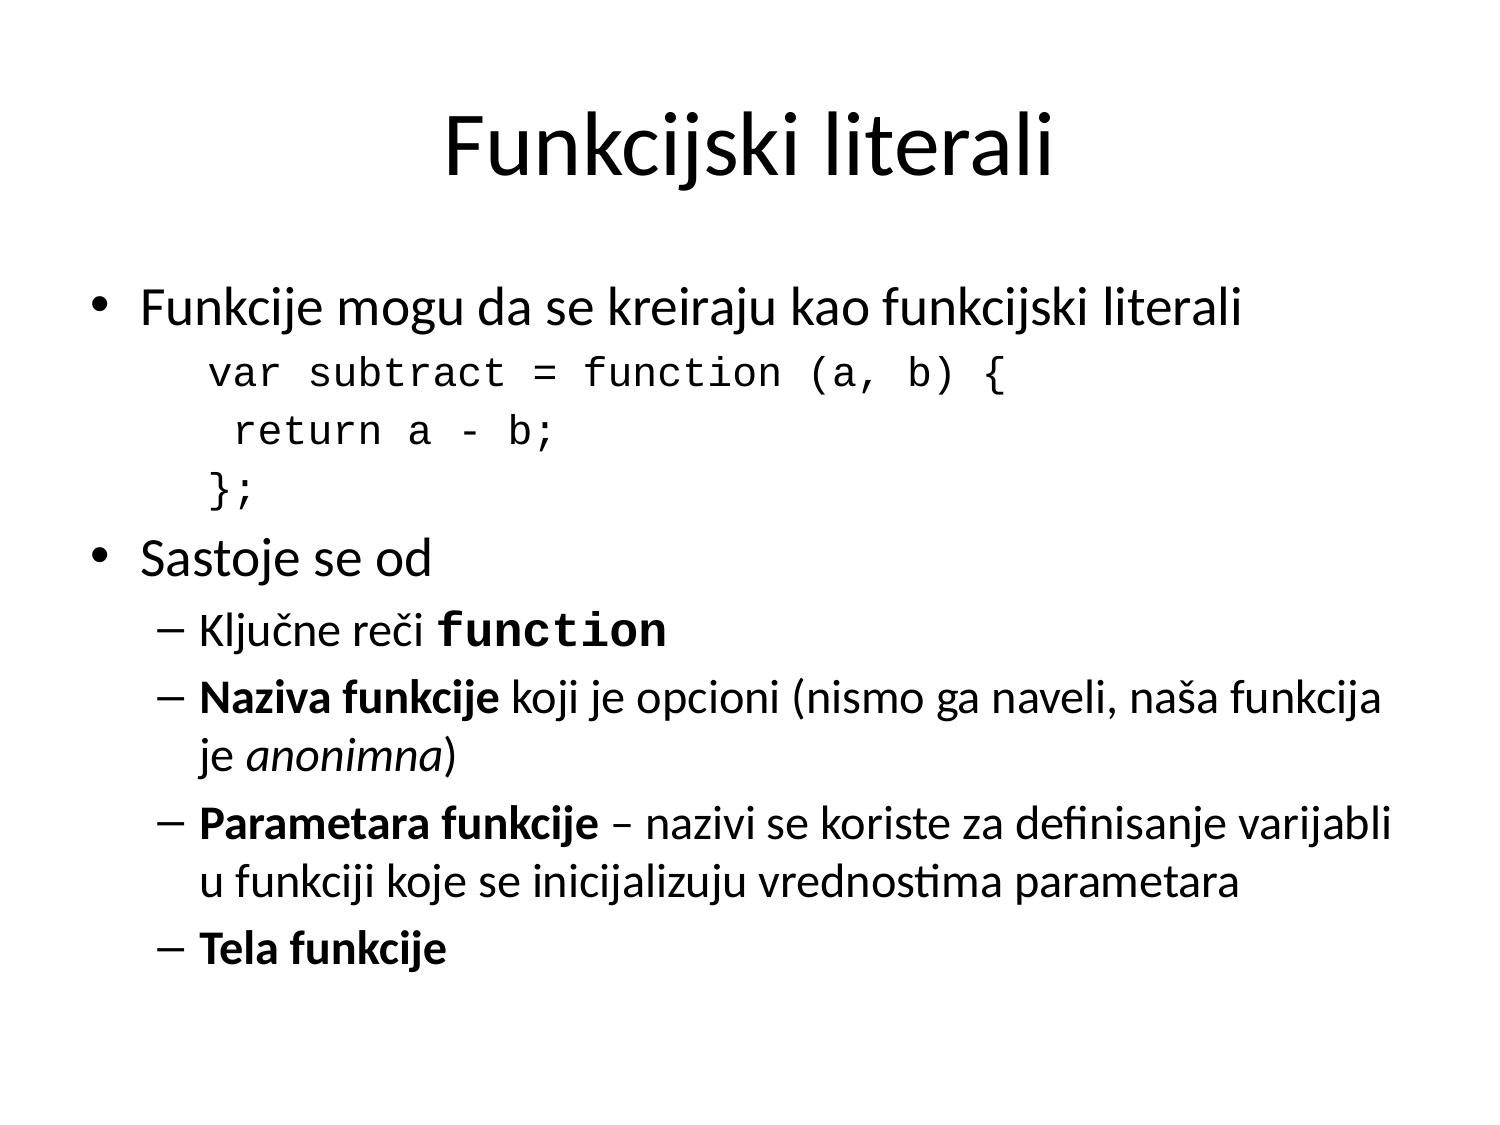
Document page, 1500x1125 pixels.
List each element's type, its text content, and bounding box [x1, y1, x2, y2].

title Funkcijski literali [75, 45, 1425, 233]
list Funkcije mogu da se kreiraju kao funkcijski literali var subtract = function (a, b) { return a - b; }; Sastoje se od Ključne reči function Naziva funkcije koji je opcioni (nismo ga naveli, naša funkcija je anonimna) Parametara funkcije – nazivi se koriste za definisanje varijabli u funkciji koje se inicijalizuju vrednostima parametara Tela funkcije [75, 262, 1425, 1005]
